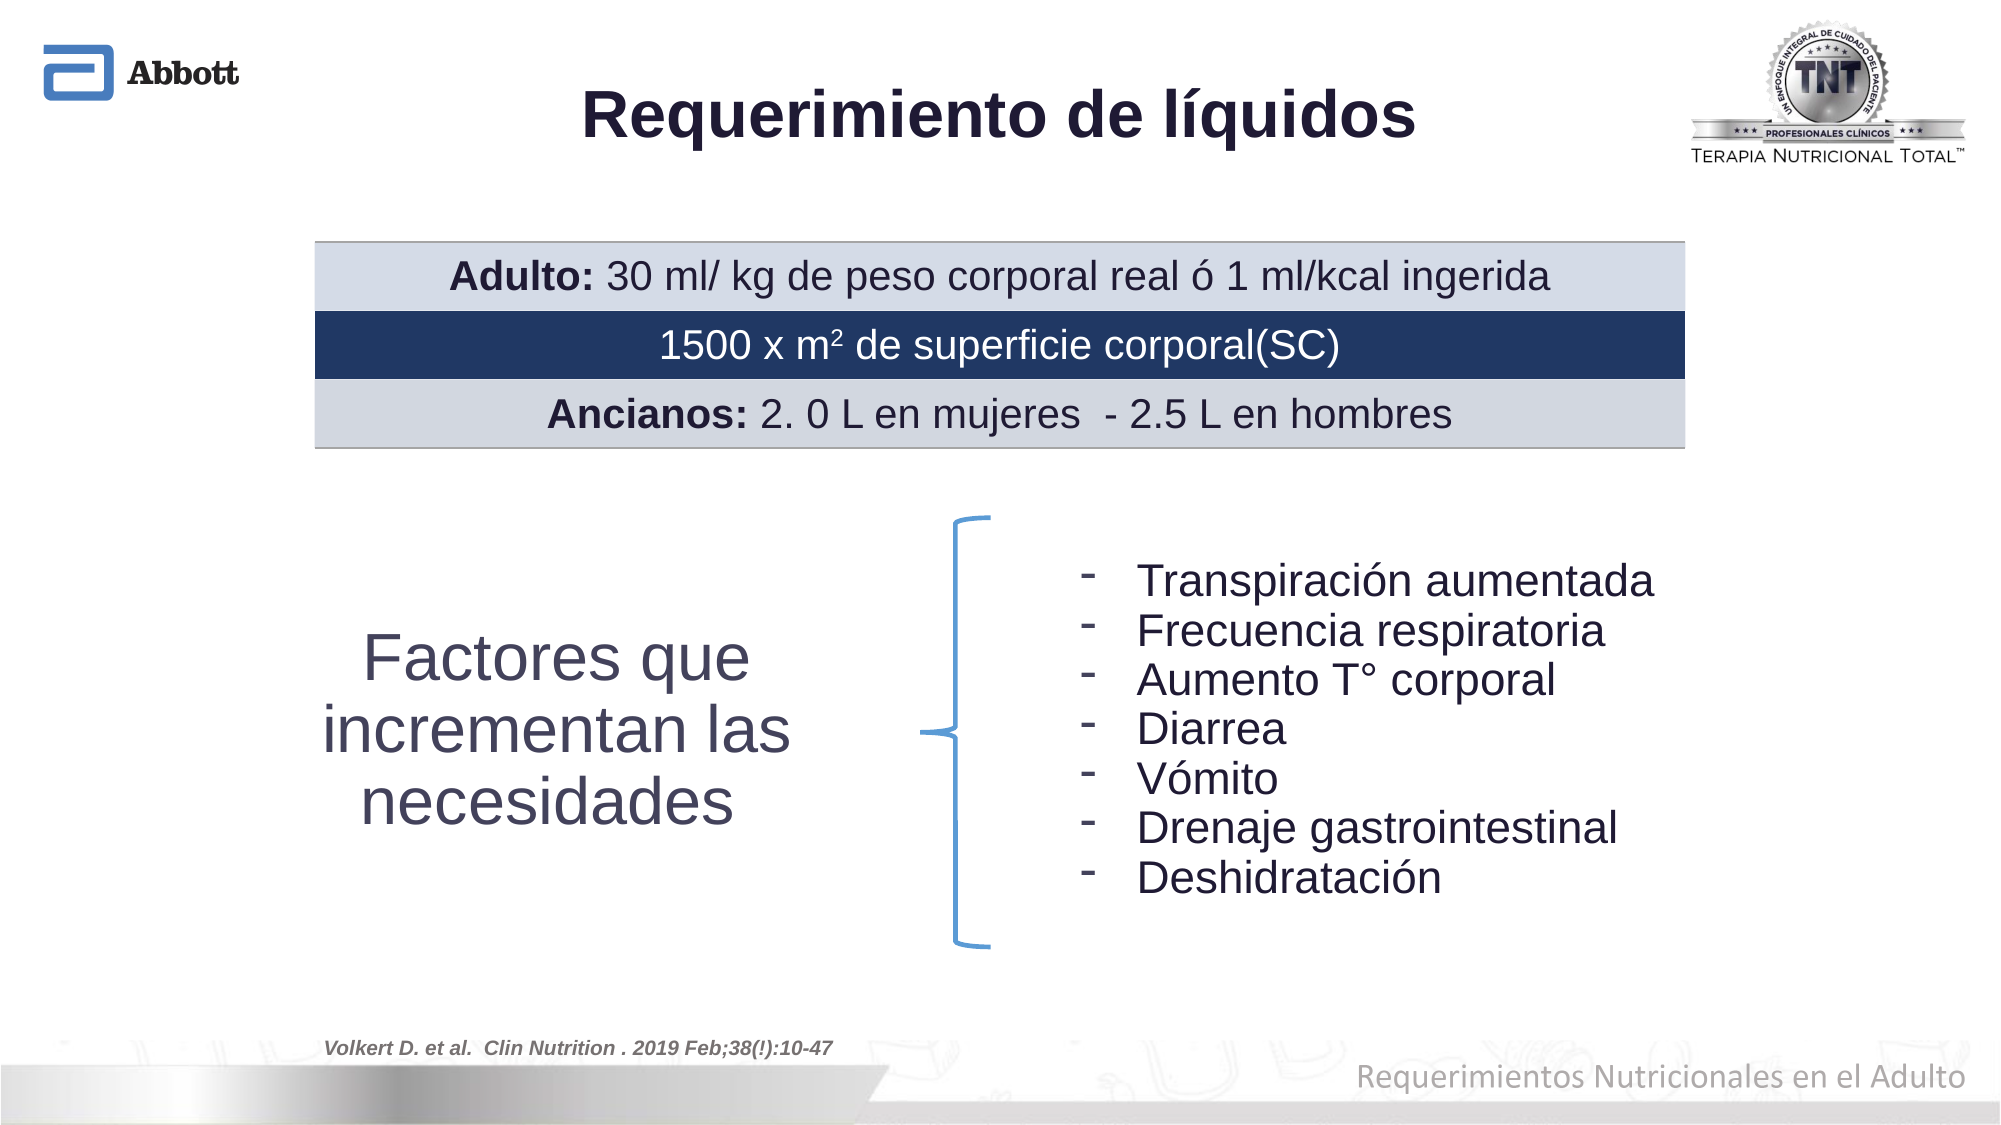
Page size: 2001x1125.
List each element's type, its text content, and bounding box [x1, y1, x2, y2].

table_cell 1500 x m2 de superficie corporal(SC) [315, 311, 1685, 379]
picture [0, 0, 2001, 1125]
table_header Adulto: 30 ml/ kg de peso corporal real ó 1 ml/kcal ingerida [315, 243, 1685, 311]
text_box Volkert D. et al. Clin Nutrition . 2019 Feb;38(!):10-47 [308, 1027, 848, 1067]
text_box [284, 517, 1716, 947]
table_cell Ancianos: 2. 0 L en mujeres - 2.5 L en hombres [315, 379, 1685, 447]
title Requerimiento de líquidos [137, 59, 1863, 173]
